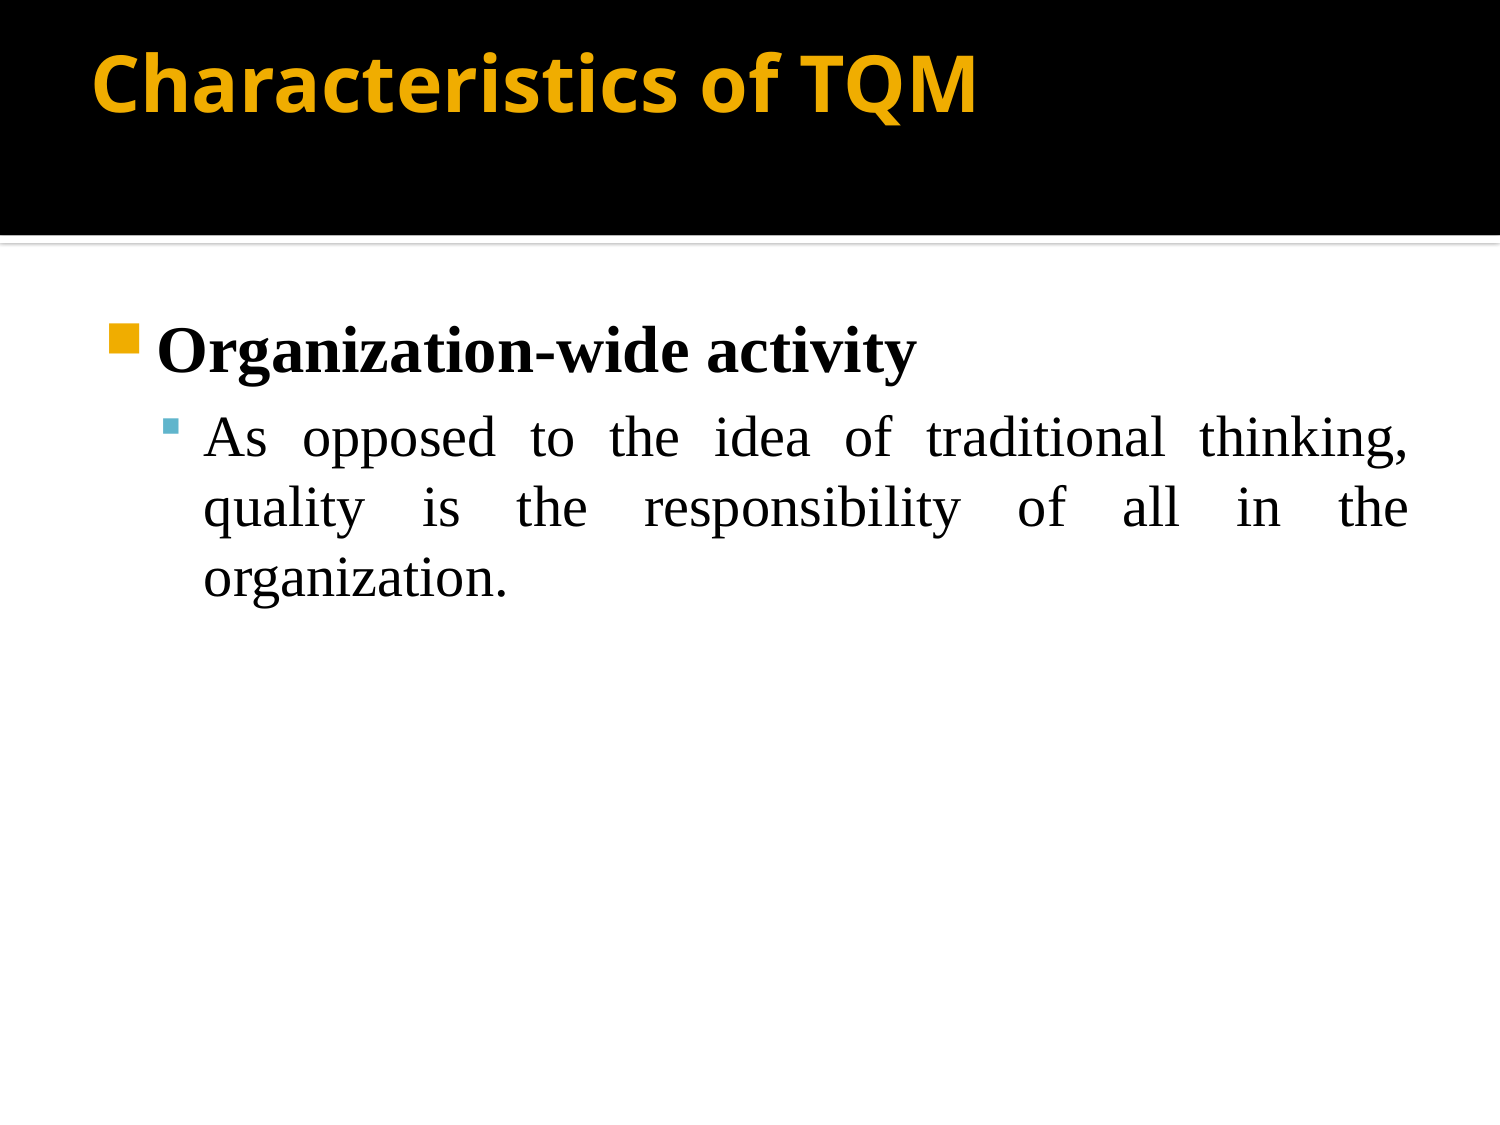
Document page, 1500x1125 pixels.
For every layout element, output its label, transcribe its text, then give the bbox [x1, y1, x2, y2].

list Organization-wide activity As opposed to the idea of traditional thinking, quality is the responsibility of all in the organization. [75, 291, 1425, 1050]
title Characteristics of TQM [75, 25, 1425, 231]
